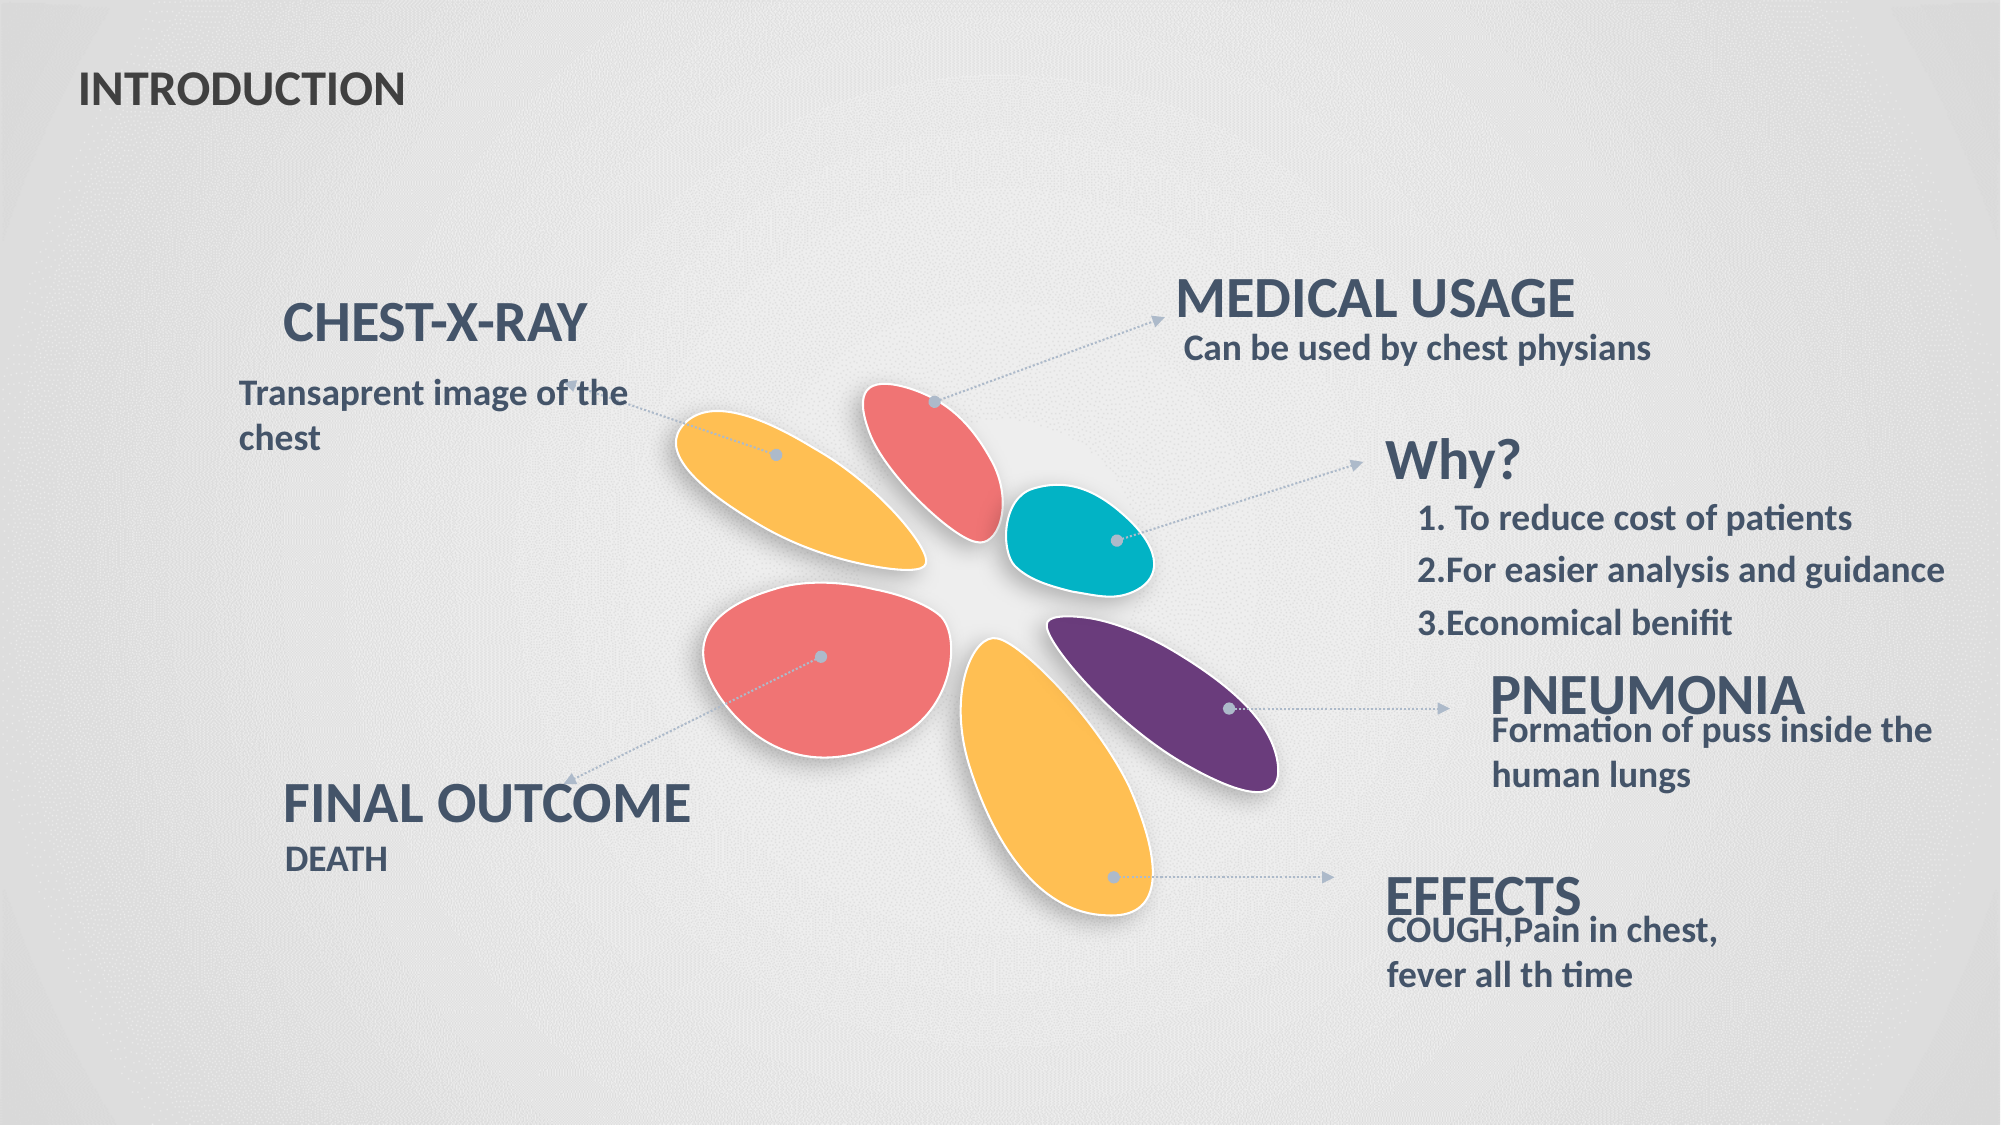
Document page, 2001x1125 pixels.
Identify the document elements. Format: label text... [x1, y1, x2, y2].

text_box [934, 317, 1165, 402]
picture [0, 0, 2001, 1125]
text_box INTRODUCTION [63, 48, 761, 124]
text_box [563, 381, 777, 455]
text_box [861, 382, 1004, 544]
text_box Why? [1385, 421, 1596, 492]
text_box Transaprent image of the chest [238, 367, 631, 458]
text_box 1. To reduce cost of patients 2.For easier analysis and guidance 3.Economical benifit [1417, 492, 1988, 643]
text_box [959, 637, 1154, 917]
text_box [1045, 615, 1280, 794]
text_box Can be used by chest physians [1183, 322, 1654, 369]
text_box CHEST-X-RAY [283, 283, 651, 354]
text_box [677, 426, 928, 571]
text_box EFFECTS [1385, 857, 1792, 928]
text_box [563, 656, 822, 784]
text_box FINAL OUTCOME [283, 763, 731, 834]
text_box [1005, 483, 1156, 598]
text_box COUGH,Pain in chest, fever all th time [1386, 905, 1802, 996]
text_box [1116, 461, 1364, 541]
text_box [702, 581, 953, 759]
text_box PNEUMONIA [1490, 656, 1894, 727]
text_box MEDICAL USAGE [1175, 259, 1662, 330]
text_box Formation of puss inside the human lungs [1491, 704, 1952, 796]
text_box DEATH [284, 834, 564, 880]
